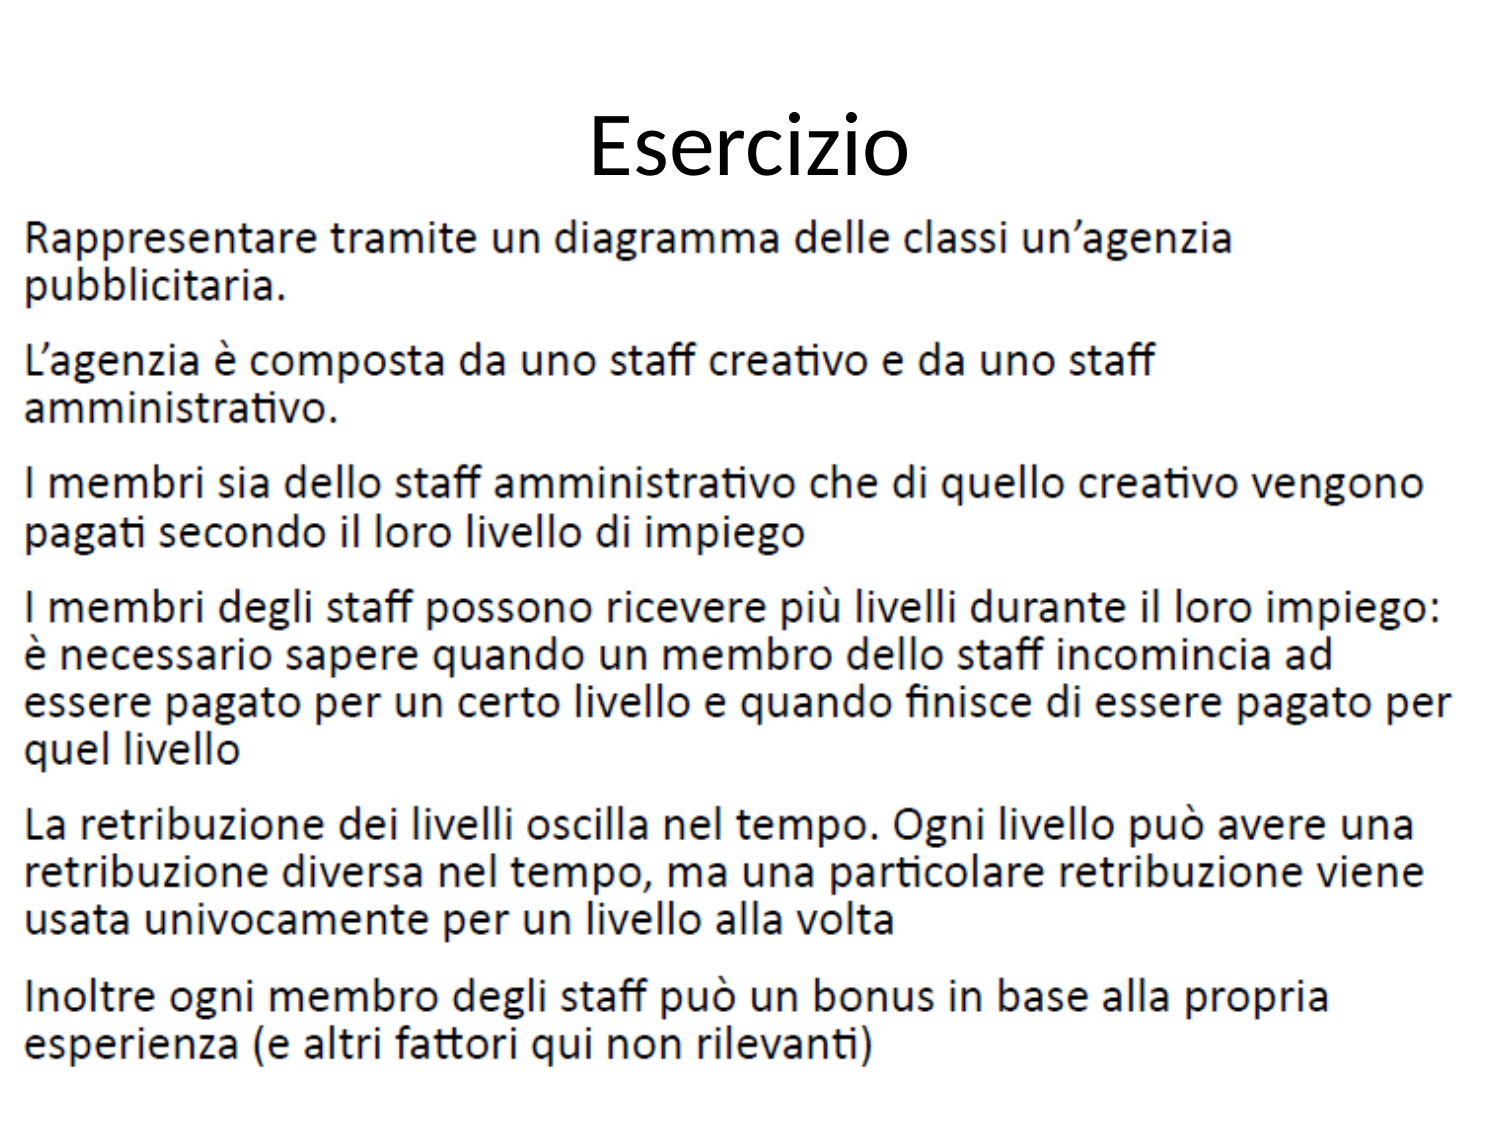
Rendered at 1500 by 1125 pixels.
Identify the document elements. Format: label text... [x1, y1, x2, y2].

picture [17, 208, 1477, 1083]
title Esercizio [75, 45, 1425, 207]
